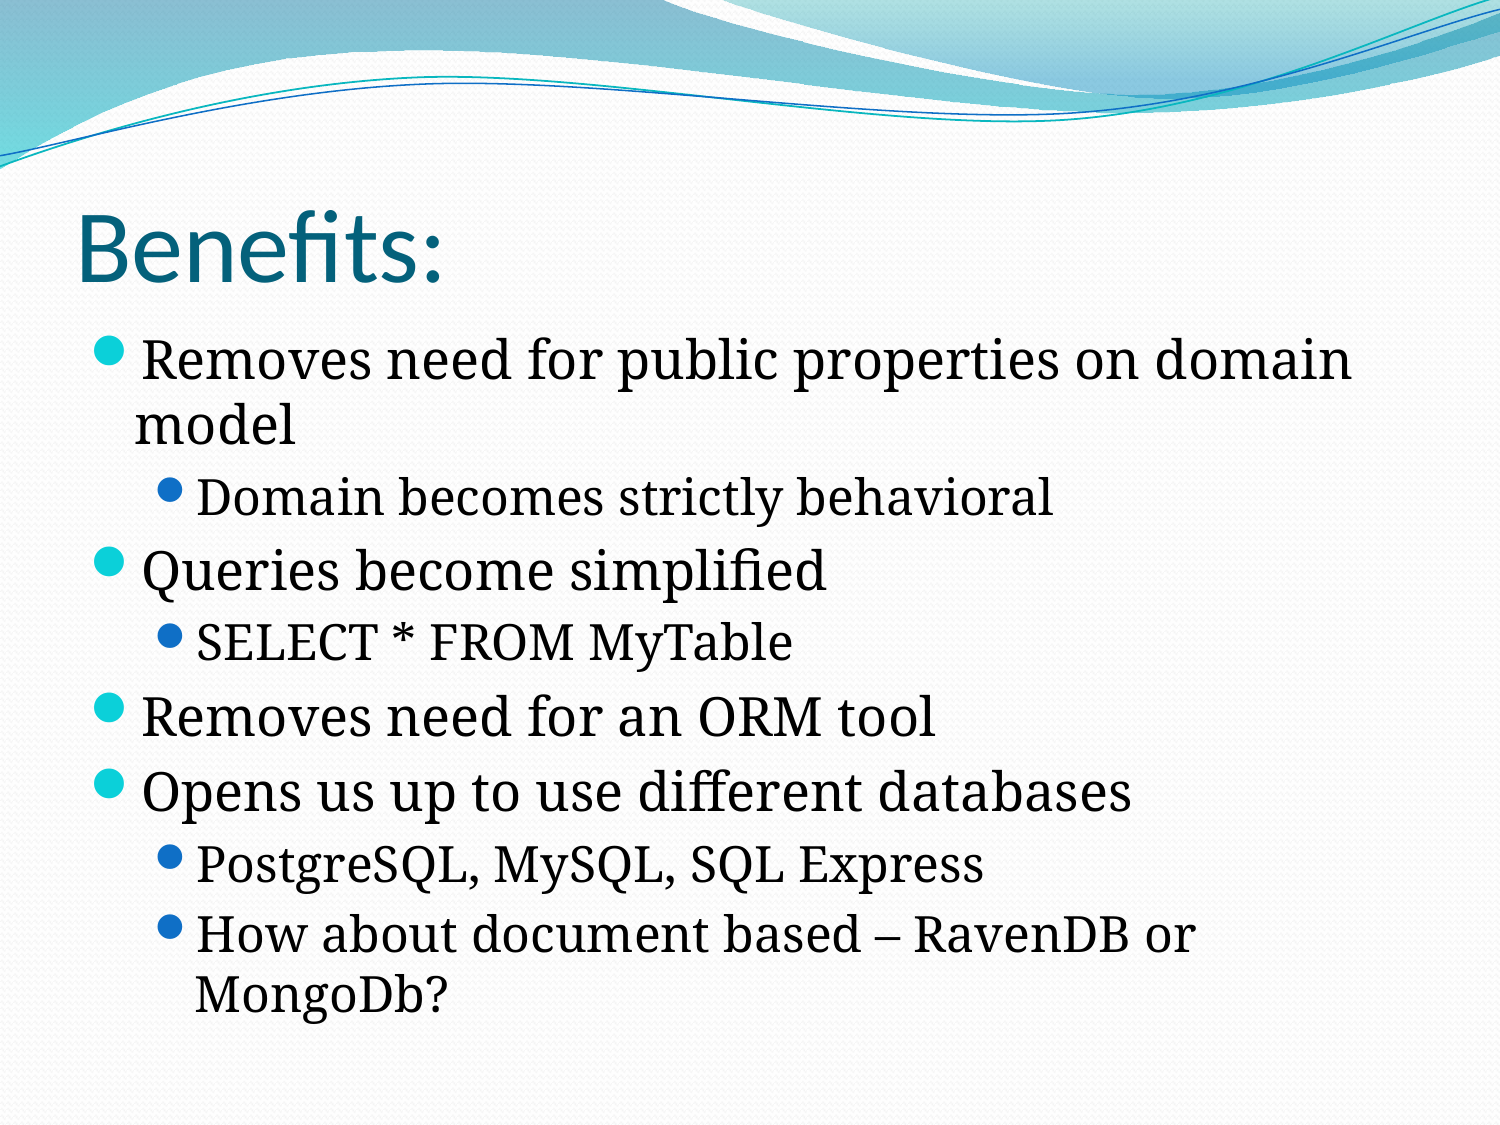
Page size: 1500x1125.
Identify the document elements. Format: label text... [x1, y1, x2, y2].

title Benefits: [75, 115, 1425, 303]
list Removes need for public properties on domain model Domain becomes strictly behavioral Queries become simplified SELECT * FROM MyTable Removes need for an ORM tool Opens us up to use different databases PostgreSQL, MySQL, SQL Express How about document based – RavenDB or MongoDb? [75, 317, 1425, 1038]
